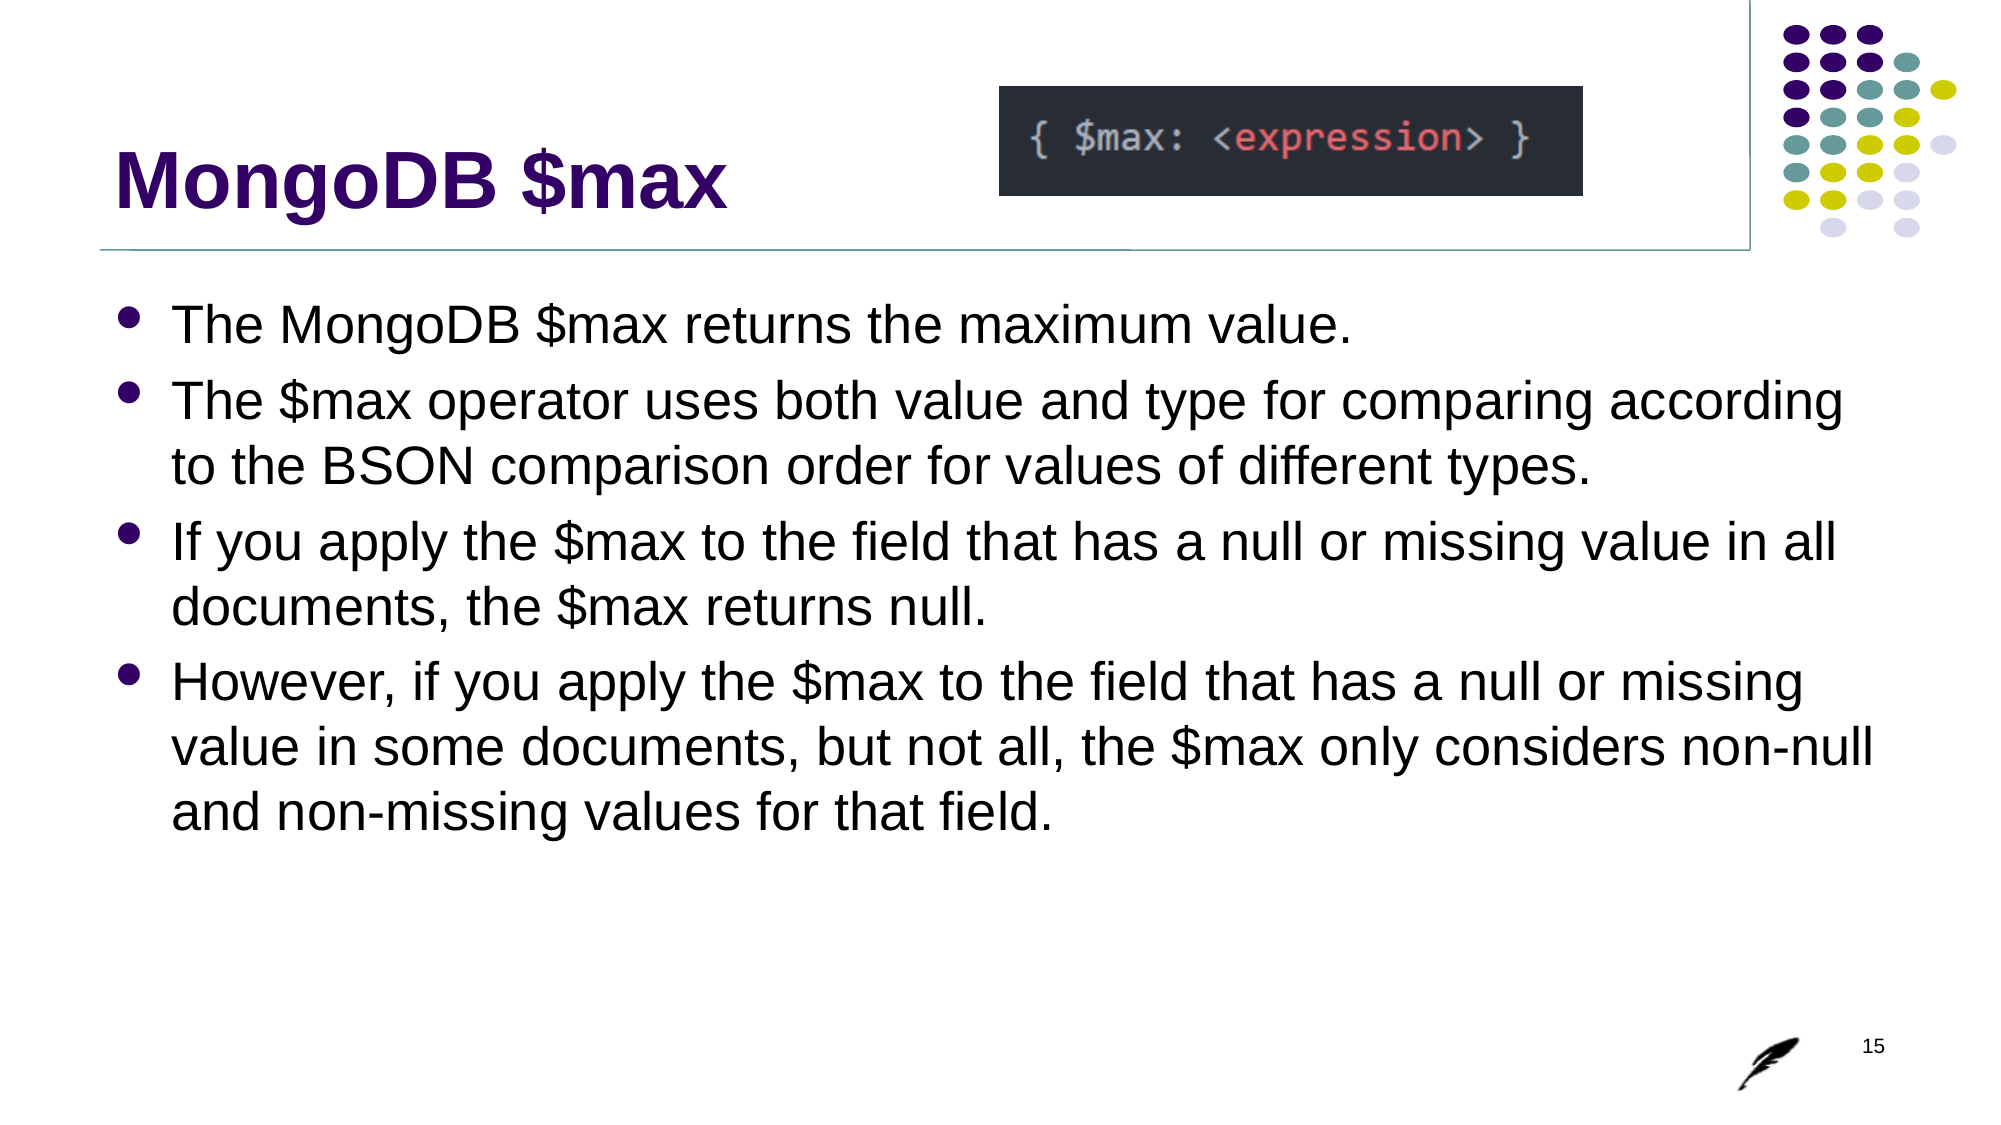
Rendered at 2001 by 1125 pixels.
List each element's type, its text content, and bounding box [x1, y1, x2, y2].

list The MongoDB $max returns the maximum value. The $max operator uses both value and type for comparing according to the BSON comparison order for values of different types. If you apply the $max to the field that has a null or missing value in all documents, the $max returns null. However, if you apply the $max to the field that has a null or missing value in some documents, but not all, the $max only considers non-null and non-missing values for that field. [99, 282, 1900, 1006]
title MongoDB $max [99, 20, 1750, 233]
slide_number 15 [1433, 1025, 1900, 1100]
picture [999, 86, 1583, 196]
